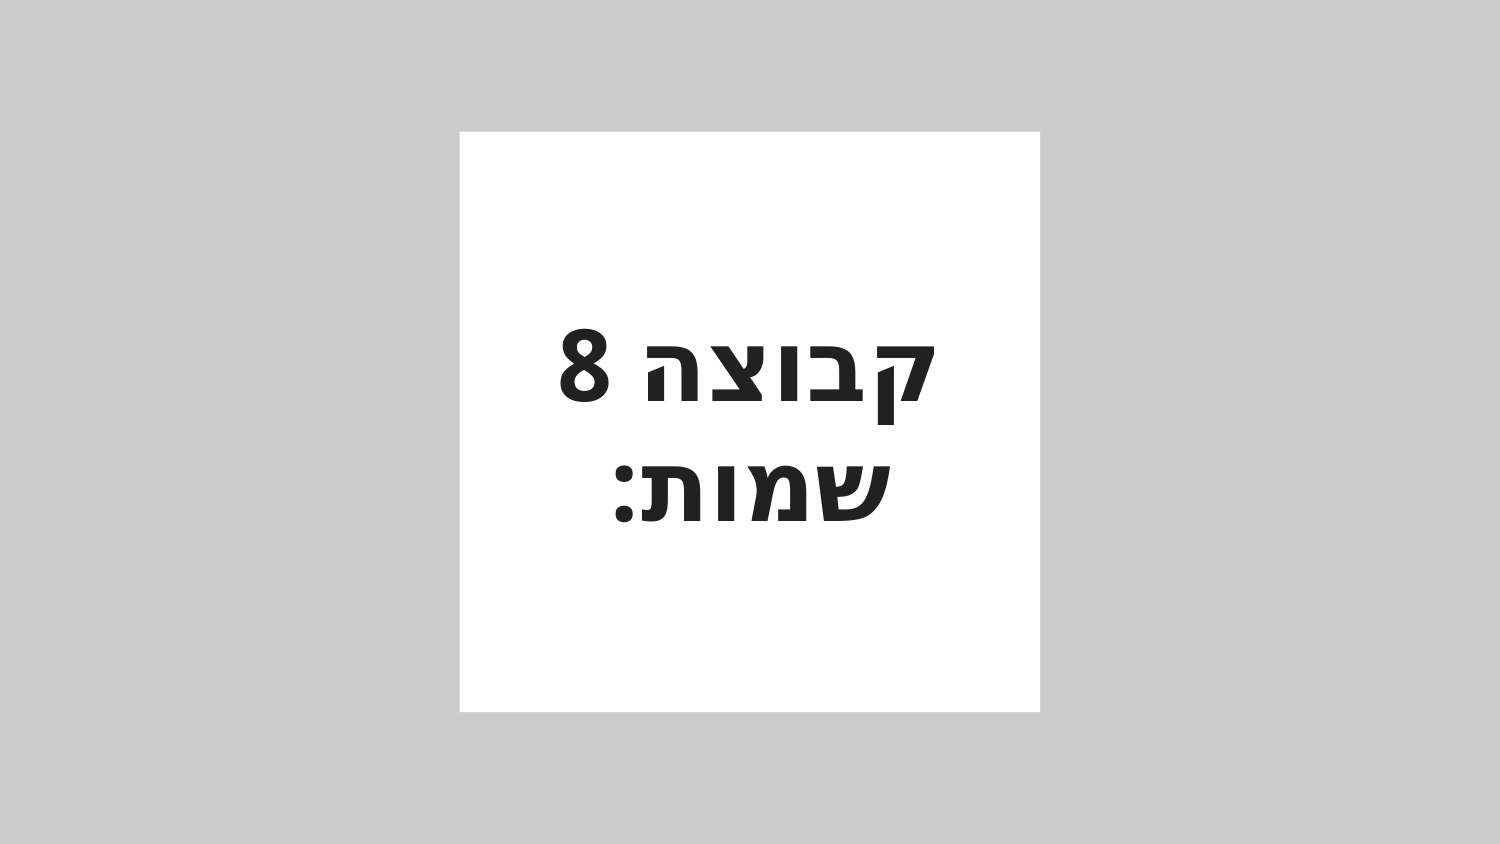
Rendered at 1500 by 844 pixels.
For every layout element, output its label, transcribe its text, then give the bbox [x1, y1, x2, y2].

title קבוצה 8 שמות: [459, 131, 1041, 713]
